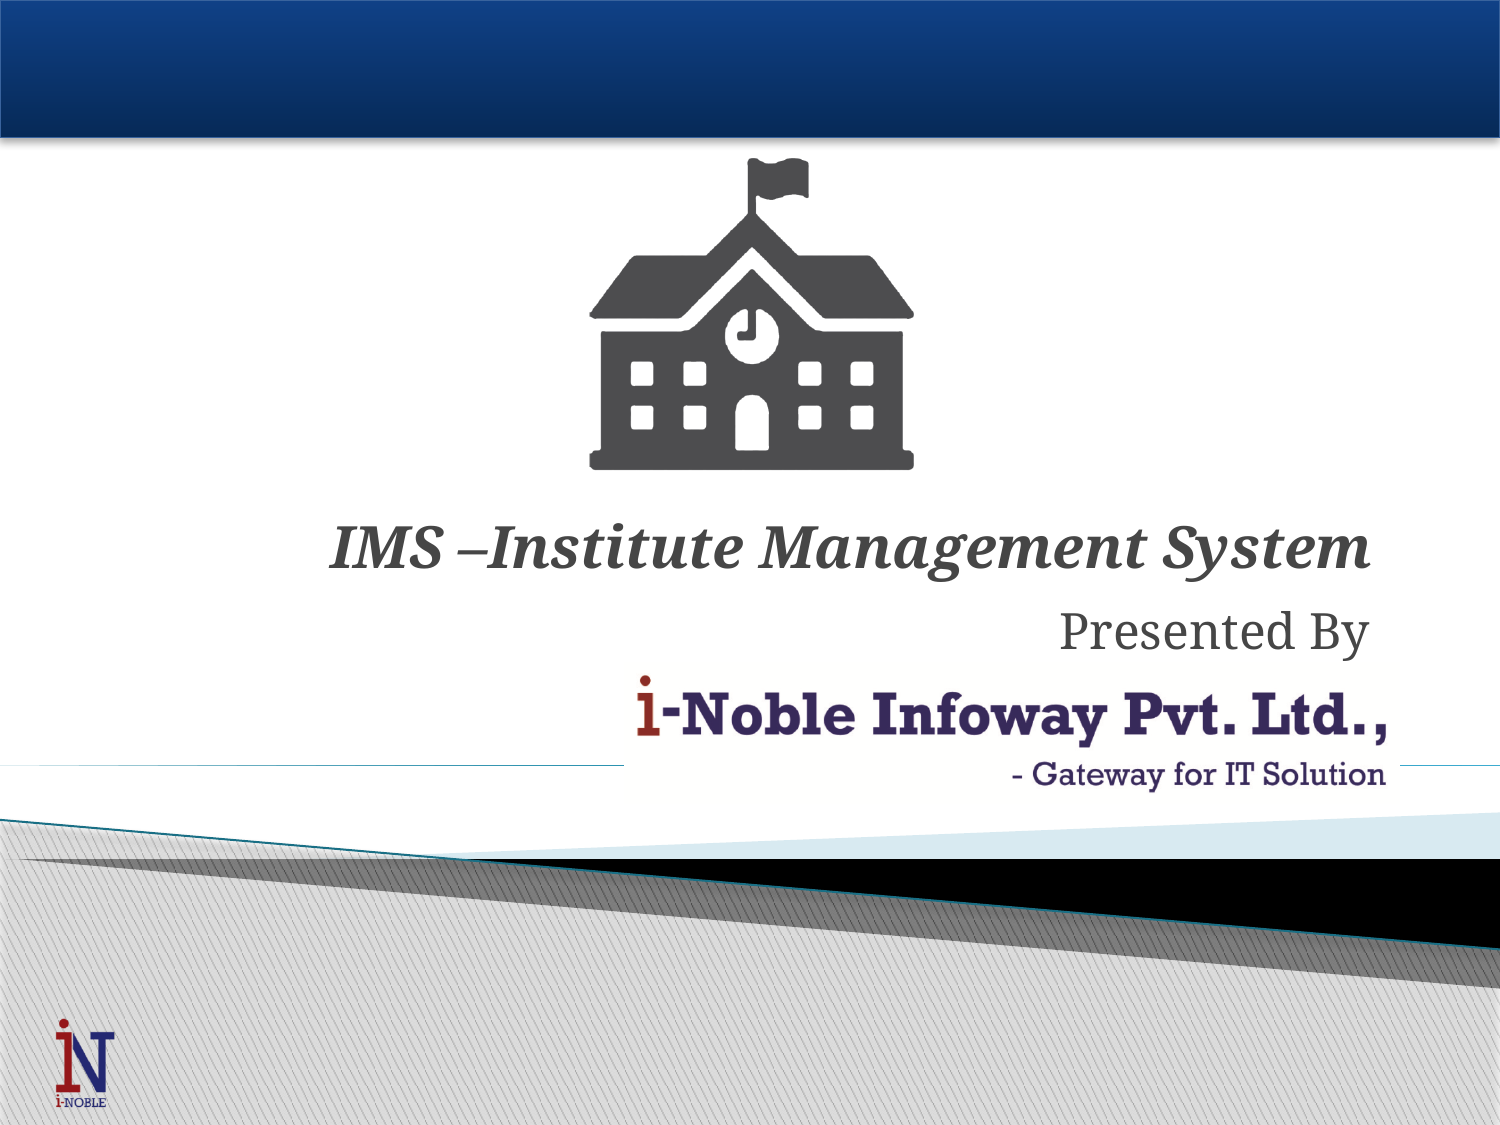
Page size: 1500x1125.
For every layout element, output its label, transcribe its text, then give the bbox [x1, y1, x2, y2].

picture [5, 859, 1500, 989]
title IMS –Institute Management System [112, 287, 1388, 588]
picture [574, 137, 938, 501]
picture [4, 1005, 163, 1125]
picture [624, 662, 1401, 805]
subtitle Presented By [112, 592, 1388, 790]
